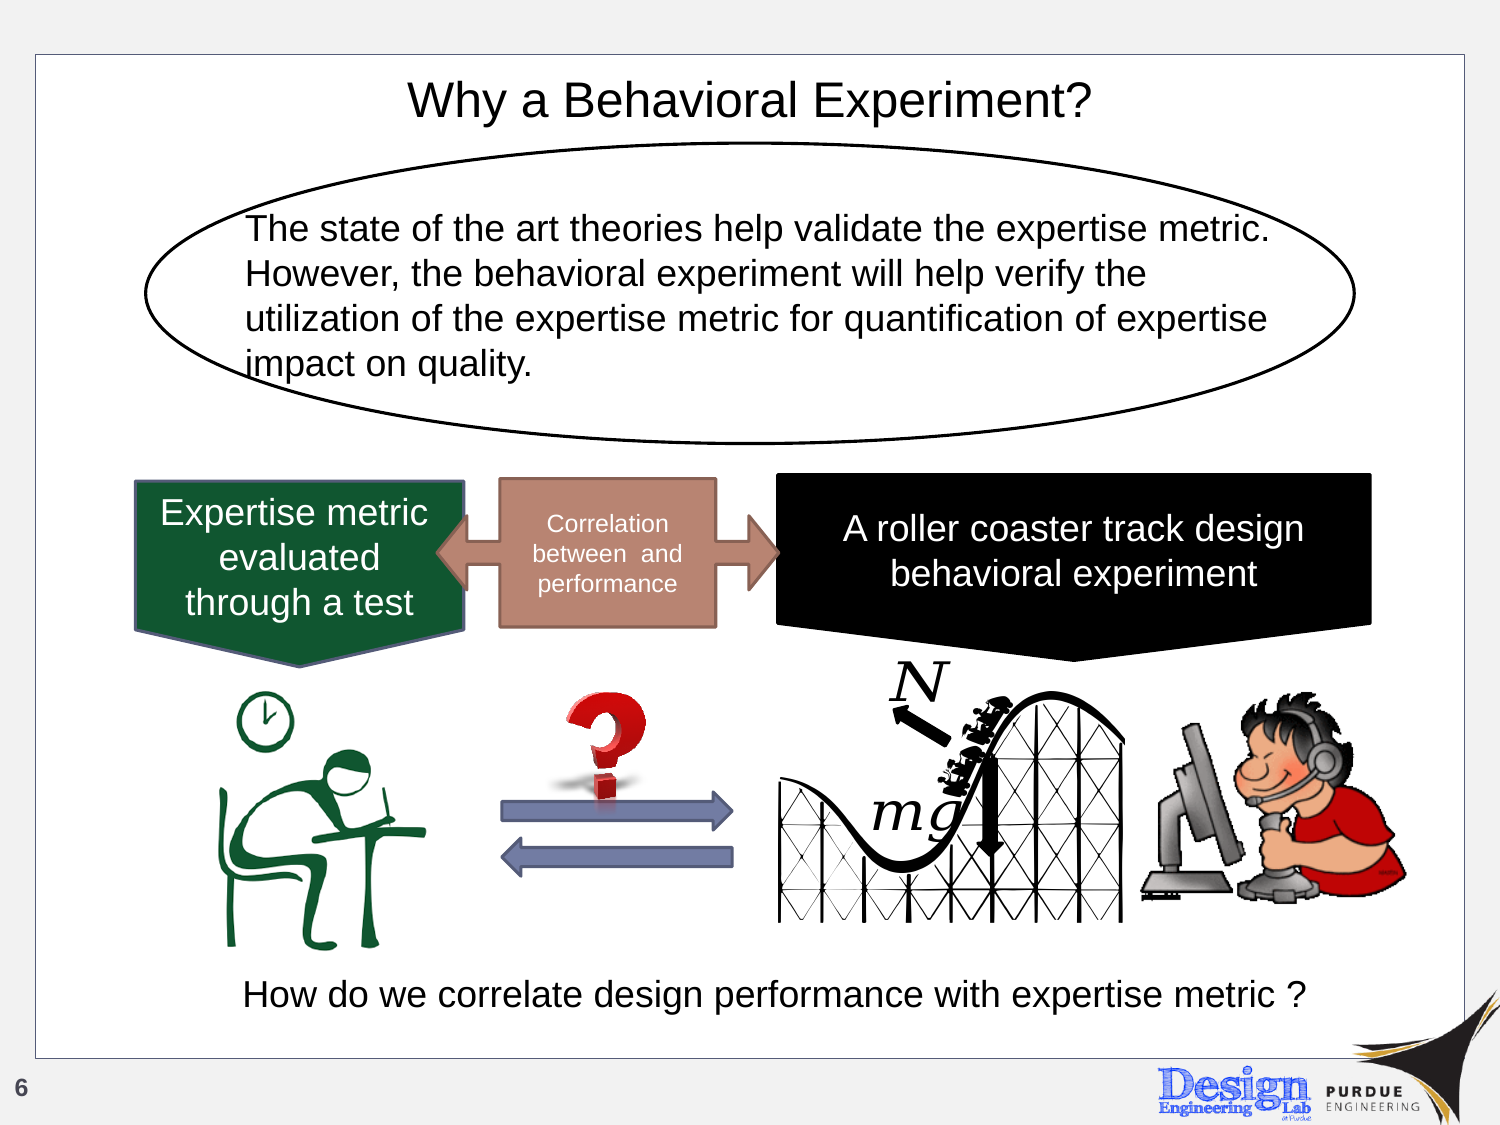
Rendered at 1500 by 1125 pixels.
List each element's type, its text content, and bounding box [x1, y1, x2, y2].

picture [1155, 1065, 1312, 1121]
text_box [778, 653, 1125, 923]
slide_number 6 [0, 1064, 325, 1125]
picture [58, 141, 1500, 1125]
title Why a Behavioral Experiment? [103, 59, 1397, 129]
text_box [501, 688, 733, 877]
